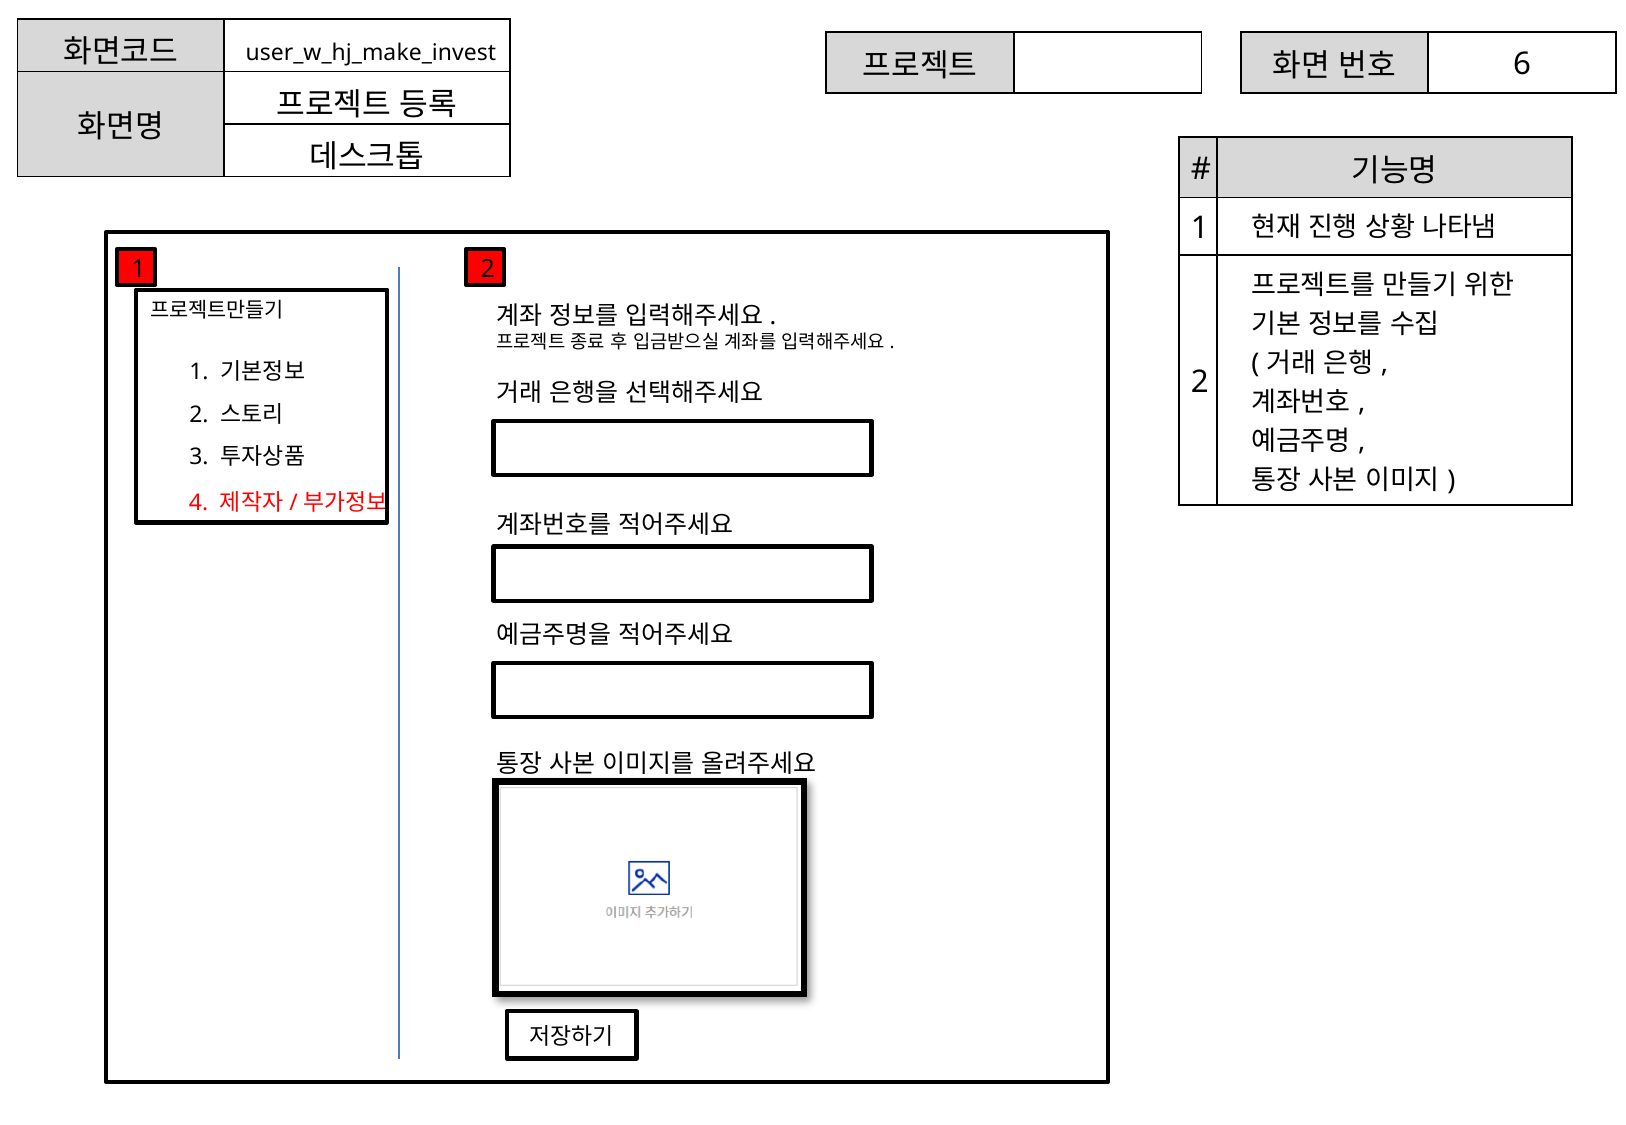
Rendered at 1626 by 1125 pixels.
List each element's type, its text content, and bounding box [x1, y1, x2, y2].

table_cell 2 [1180, 256, 1216, 504]
table_header 프로젝트 [827, 33, 1013, 92]
text_box [104, 230, 1110, 1084]
table_cell 1 [1180, 198, 1216, 254]
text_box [465, 249, 955, 1059]
table_cell 프로젝트 등록 [225, 72, 509, 123]
table_cell 데스크톱 [225, 125, 509, 176]
table_header 화면 번호 [1242, 33, 1427, 92]
table_header # [1180, 138, 1216, 197]
table_header 6 [1429, 33, 1615, 92]
table_header [1015, 33, 1201, 92]
table_cell 화면명 [18, 72, 223, 176]
table_cell 프로젝트를 만들기 위한 기본 정보를 수집 (거래 은행, 계좌번호, 예금주명, 통장 사본 이미지) [1218, 256, 1571, 504]
table_cell 현재 진행 상황 나타냄 [1218, 198, 1571, 254]
table_header 기능명 [1218, 138, 1571, 197]
table_header 화면코드 [18, 20, 223, 71]
table_header user_w_hj_make_invest [225, 20, 509, 71]
